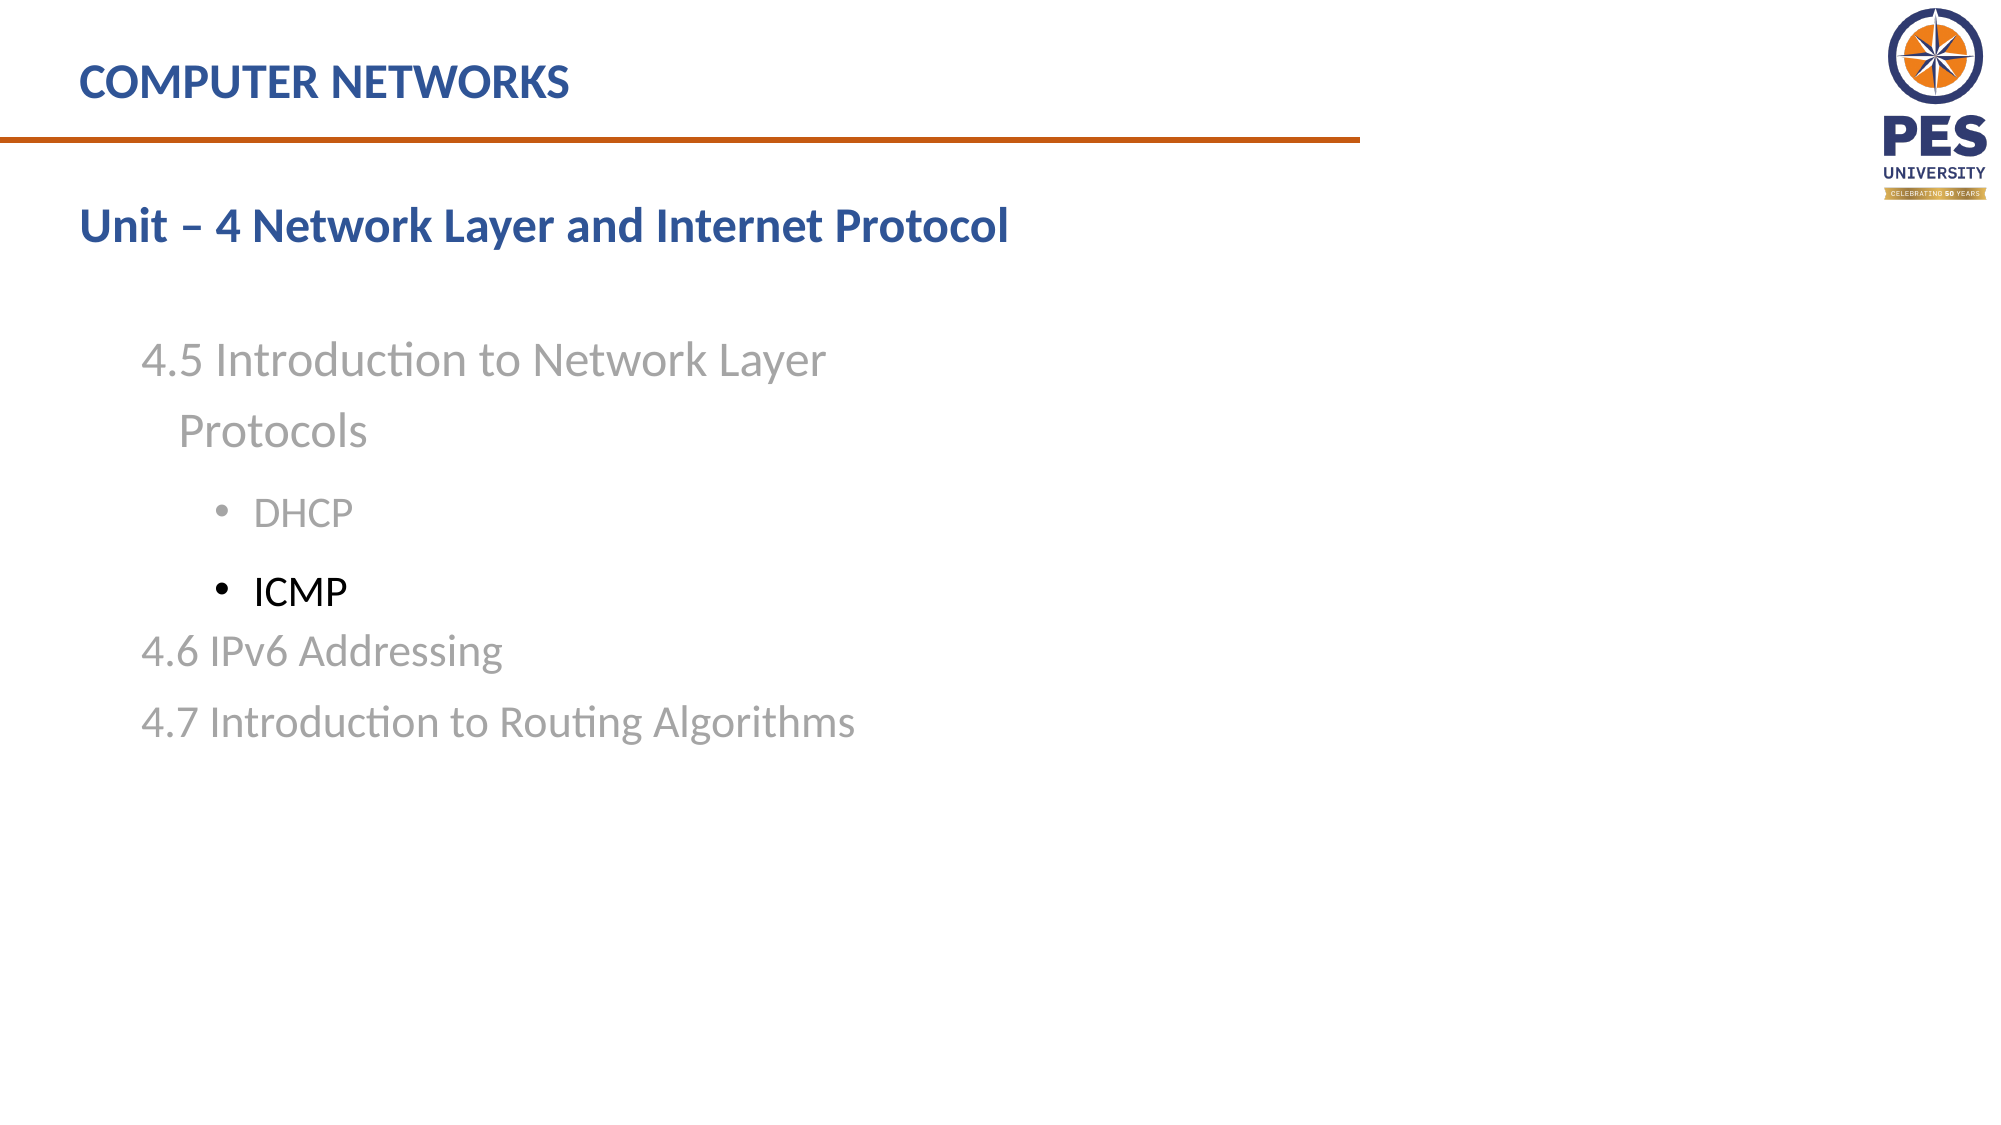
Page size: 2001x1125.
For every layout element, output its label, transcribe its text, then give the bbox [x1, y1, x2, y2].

text_box COMPUTER NETWORKS [64, 41, 1295, 117]
text_box 4.5 Introduction to Network Layer Protocols DHCP ICMP 4.6 IPv6 Addressing 4.7 Introduction to Routing Algorithms [50, 306, 1028, 1084]
text_box Unit – 4 Network Layer and Internet Protocol [64, 184, 1105, 260]
picture [1883, 8, 1987, 200]
